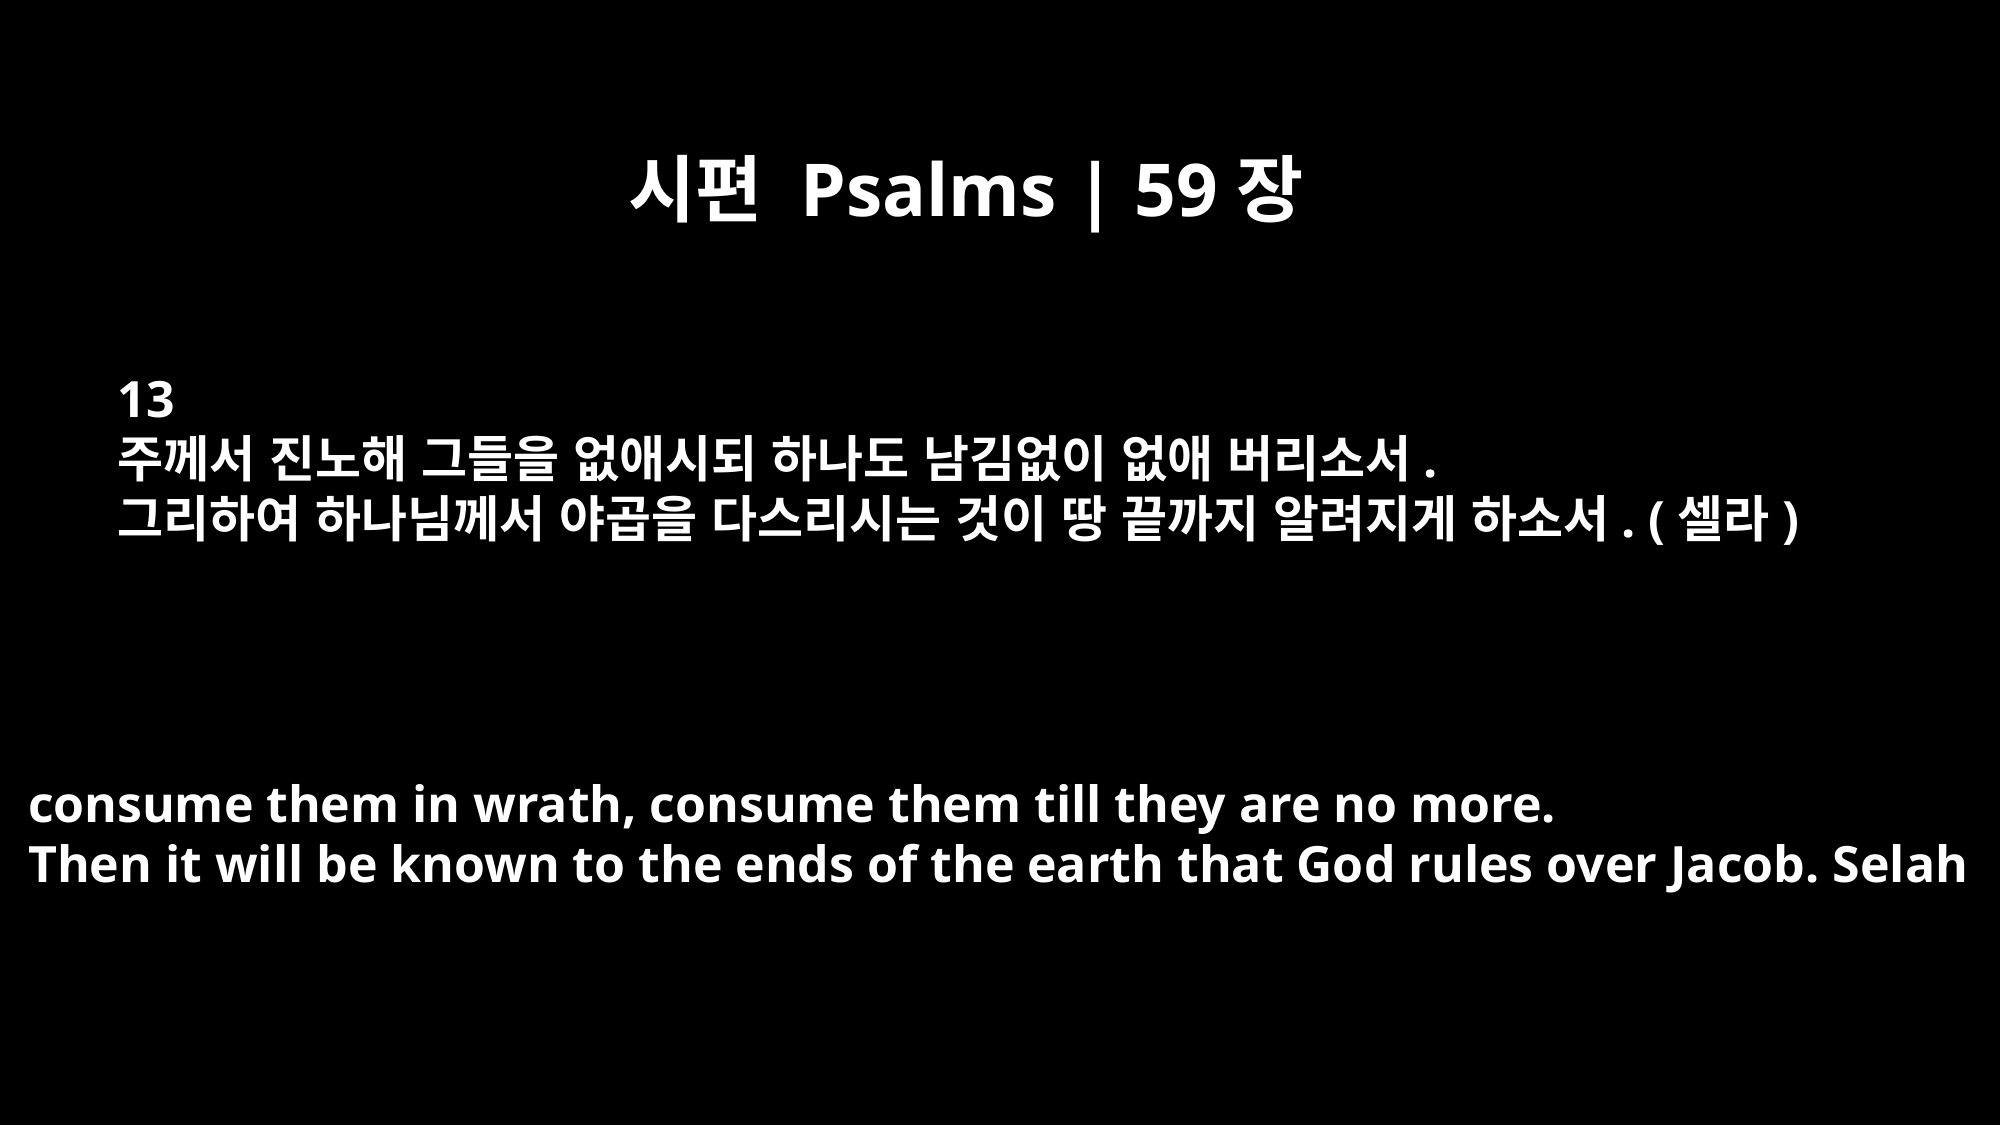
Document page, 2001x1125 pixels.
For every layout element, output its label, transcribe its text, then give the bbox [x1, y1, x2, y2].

text_box 시편 Psalms | 59장 [613, 136, 1319, 239]
text_box 13 주께서 진노해 그들을 없애시되 하나도 남김없이 없애 버리소서. 그리하여 하나님께서 야곱을 다스리시는 것이 땅 끝까지 알려지게 하소서. (셀라) [102, 359, 1814, 555]
text_box consume them in wrath, consume them till they are no more. Then it will be known to the ends of the earth that God rules over Jacob. Selah [13, 764, 1984, 900]
